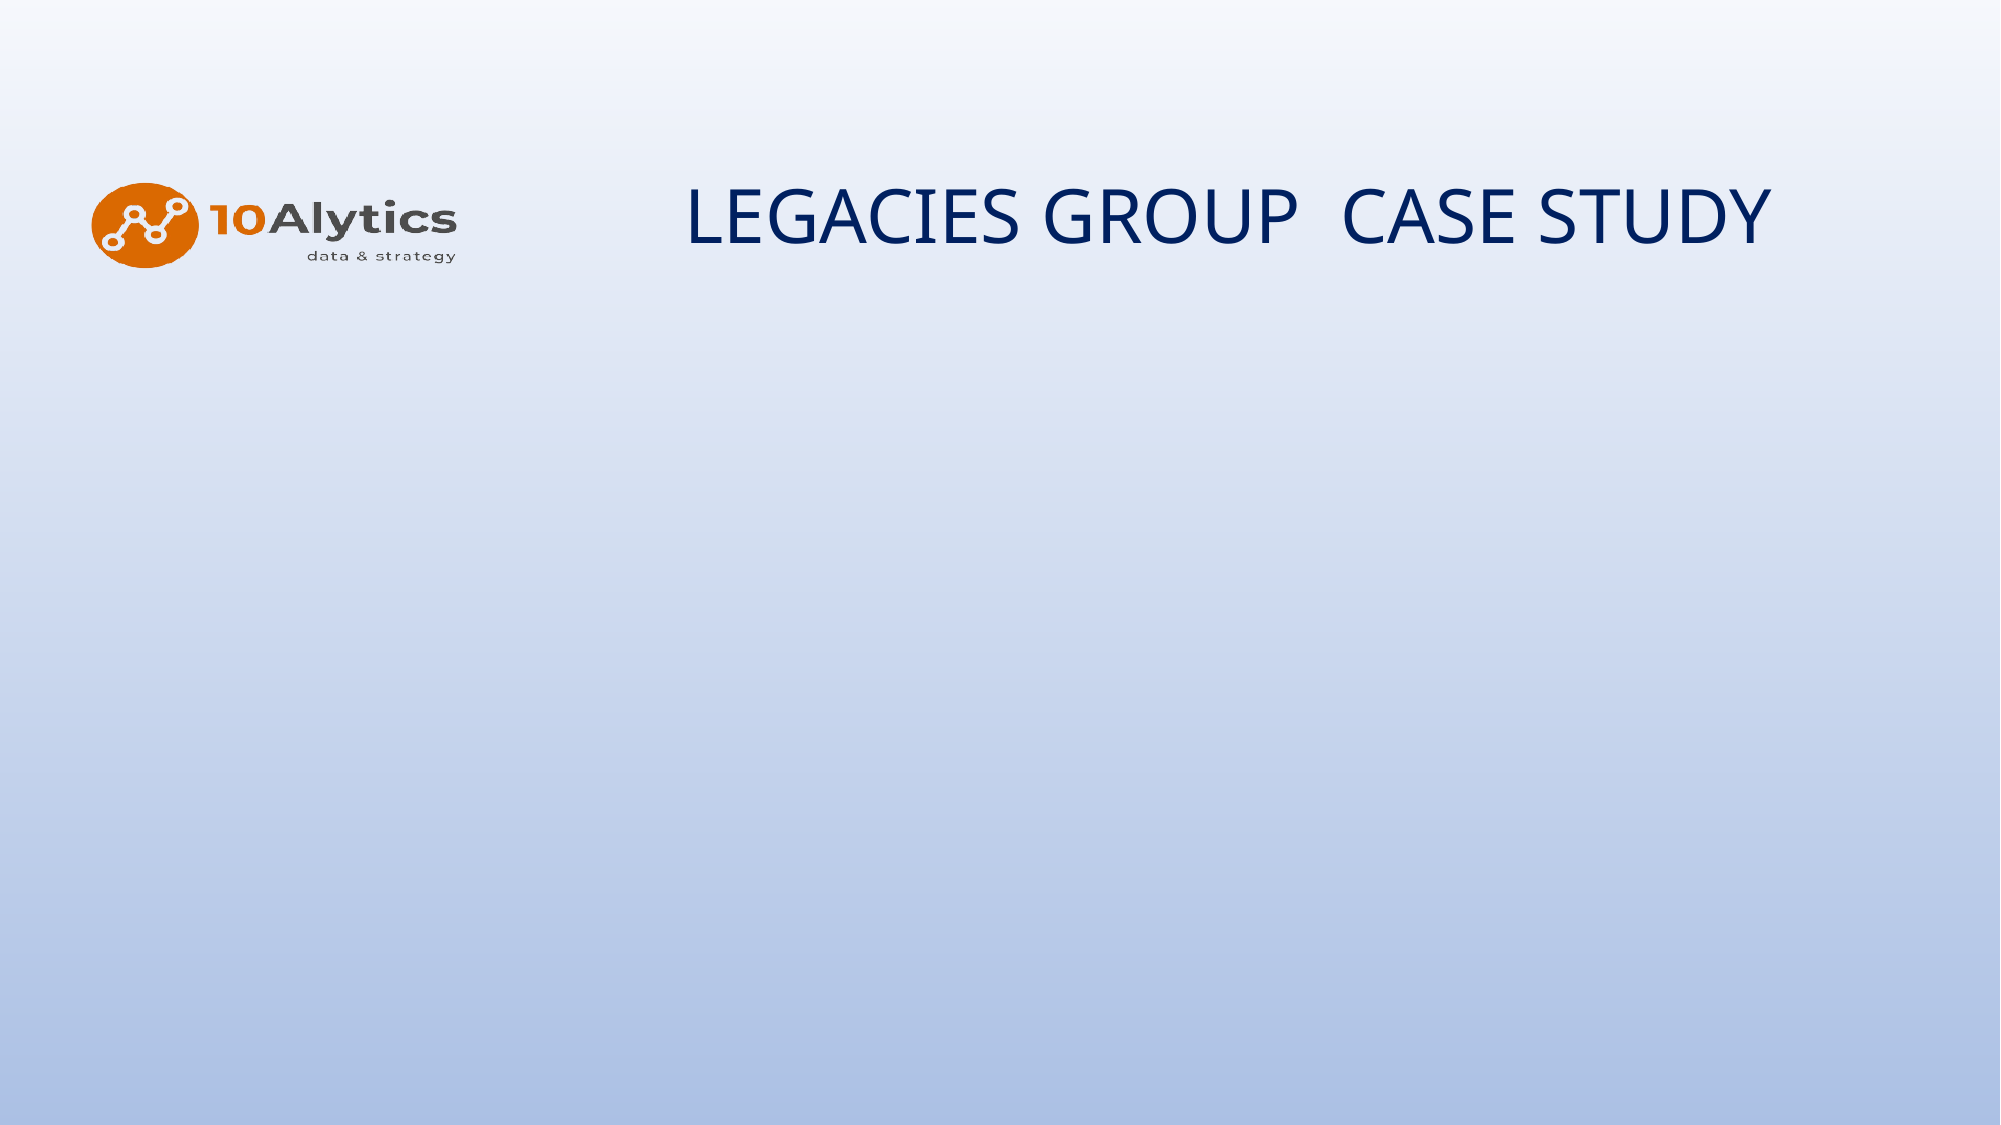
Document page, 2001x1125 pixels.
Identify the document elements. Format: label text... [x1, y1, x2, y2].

title LEGACIES GROUP CASE STUDY [549, 42, 1929, 268]
picture [0, 9, 549, 441]
